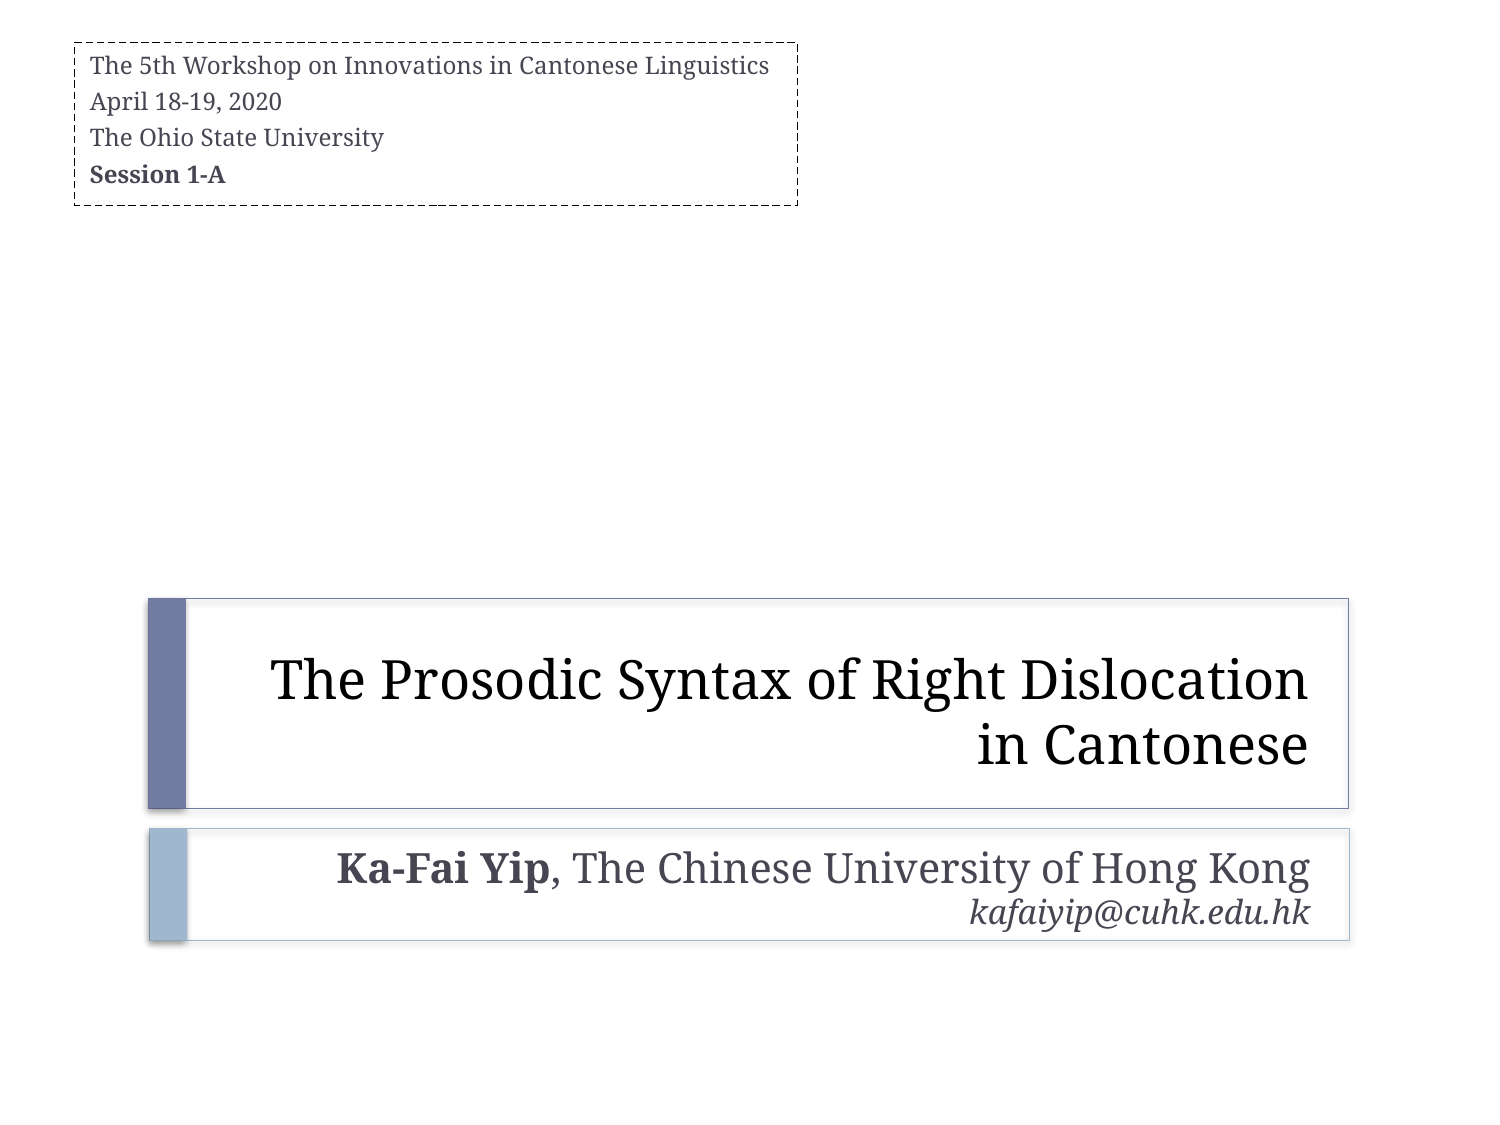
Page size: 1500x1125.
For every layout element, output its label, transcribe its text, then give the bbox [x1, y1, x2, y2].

title The Prosodic Syntax of Right Dislocation in Cantonese [200, 637, 1325, 800]
subtitle Ka-Fai Yip, The Chinese University of Hong Kong kafaiyip@cuhk.edu.hk [200, 834, 1326, 946]
text_box The 5th Workshop on Innovations in Cantonese Linguistics April 18-19, 2020 The Ohio State University Session 1-A [74, 42, 798, 206]
